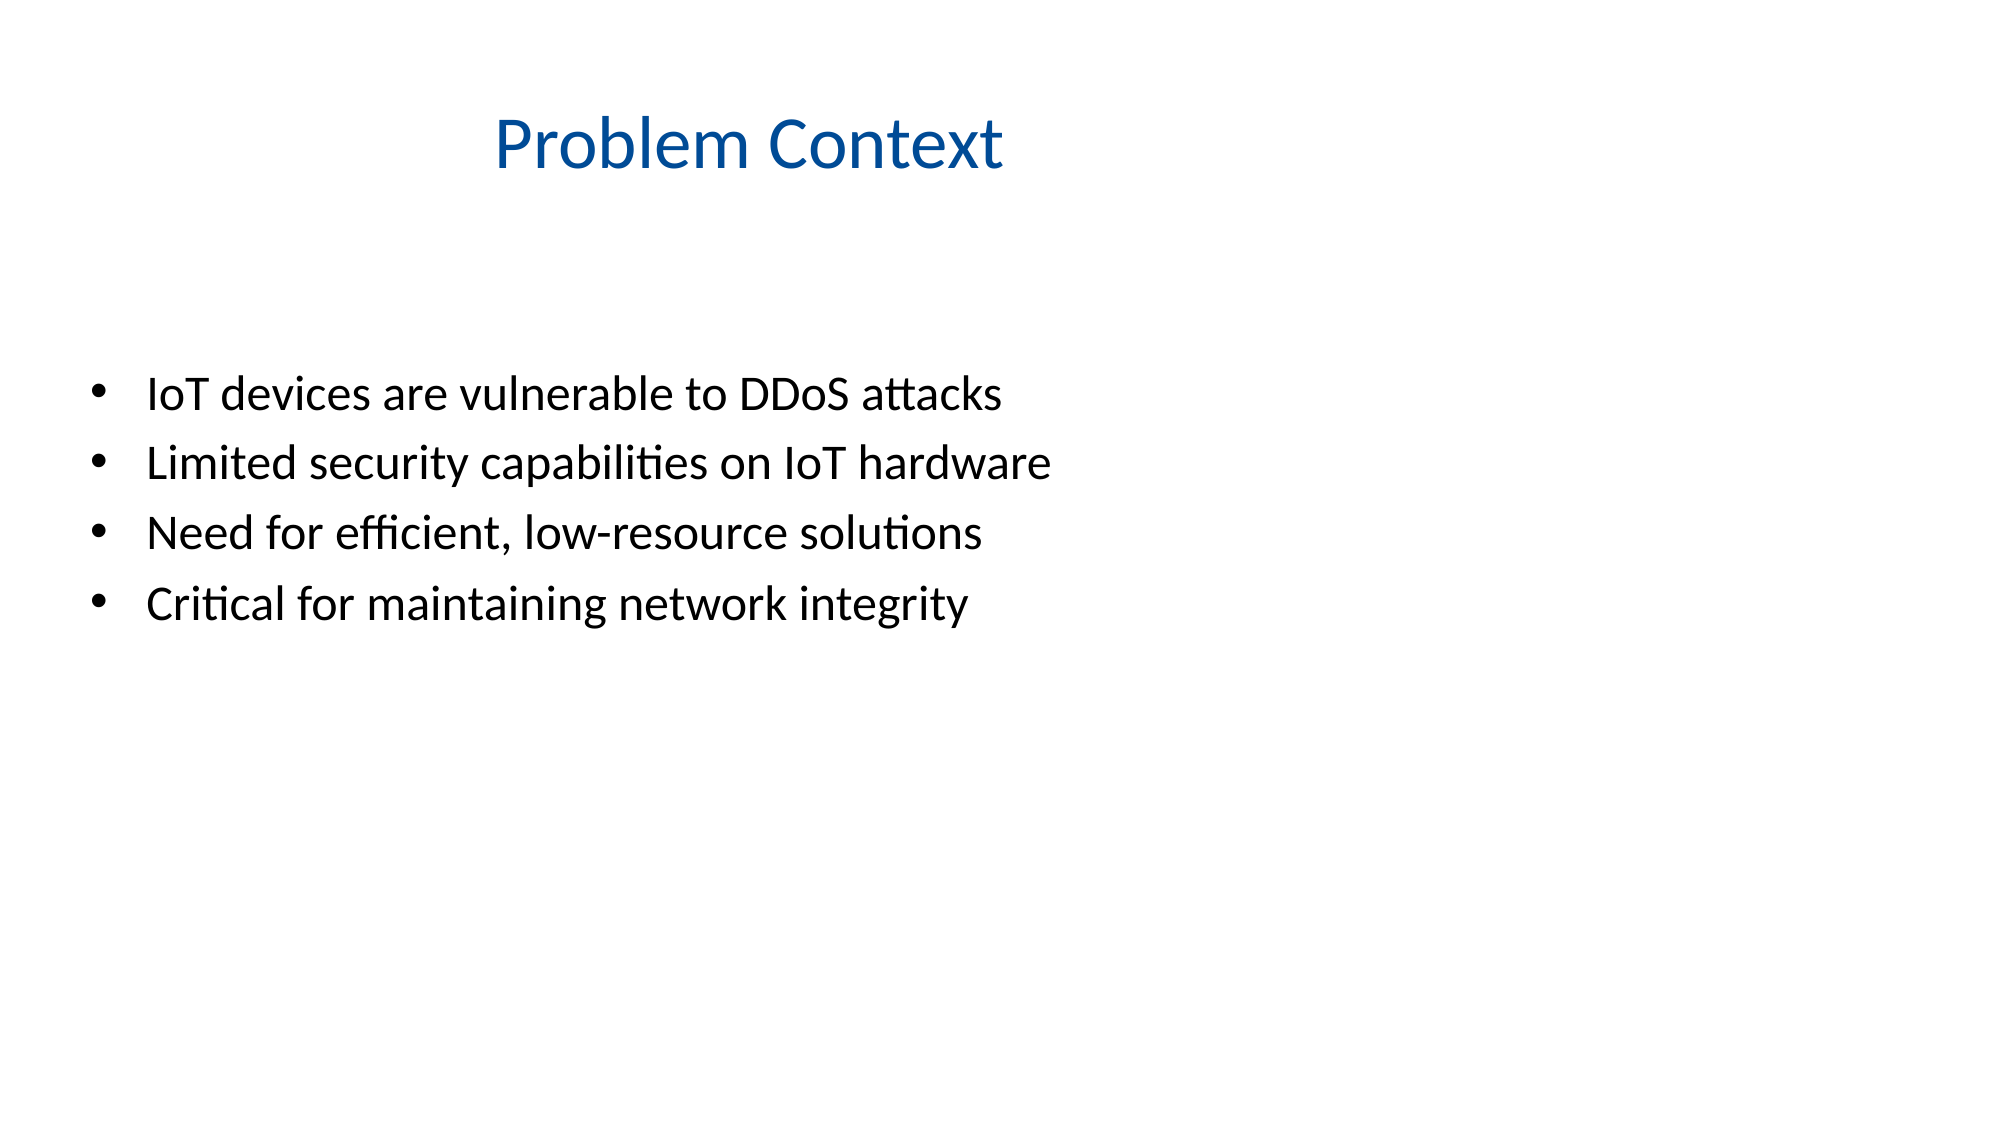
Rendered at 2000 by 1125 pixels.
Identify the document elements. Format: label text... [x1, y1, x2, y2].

list IoT devices are vulnerable to DDoS attacks Limited security capabilities on IoT hardware Need for efficient, low-resource solutions Critical for maintaining network integrity [75, 262, 1425, 1005]
title Problem Context [75, 45, 1425, 233]
